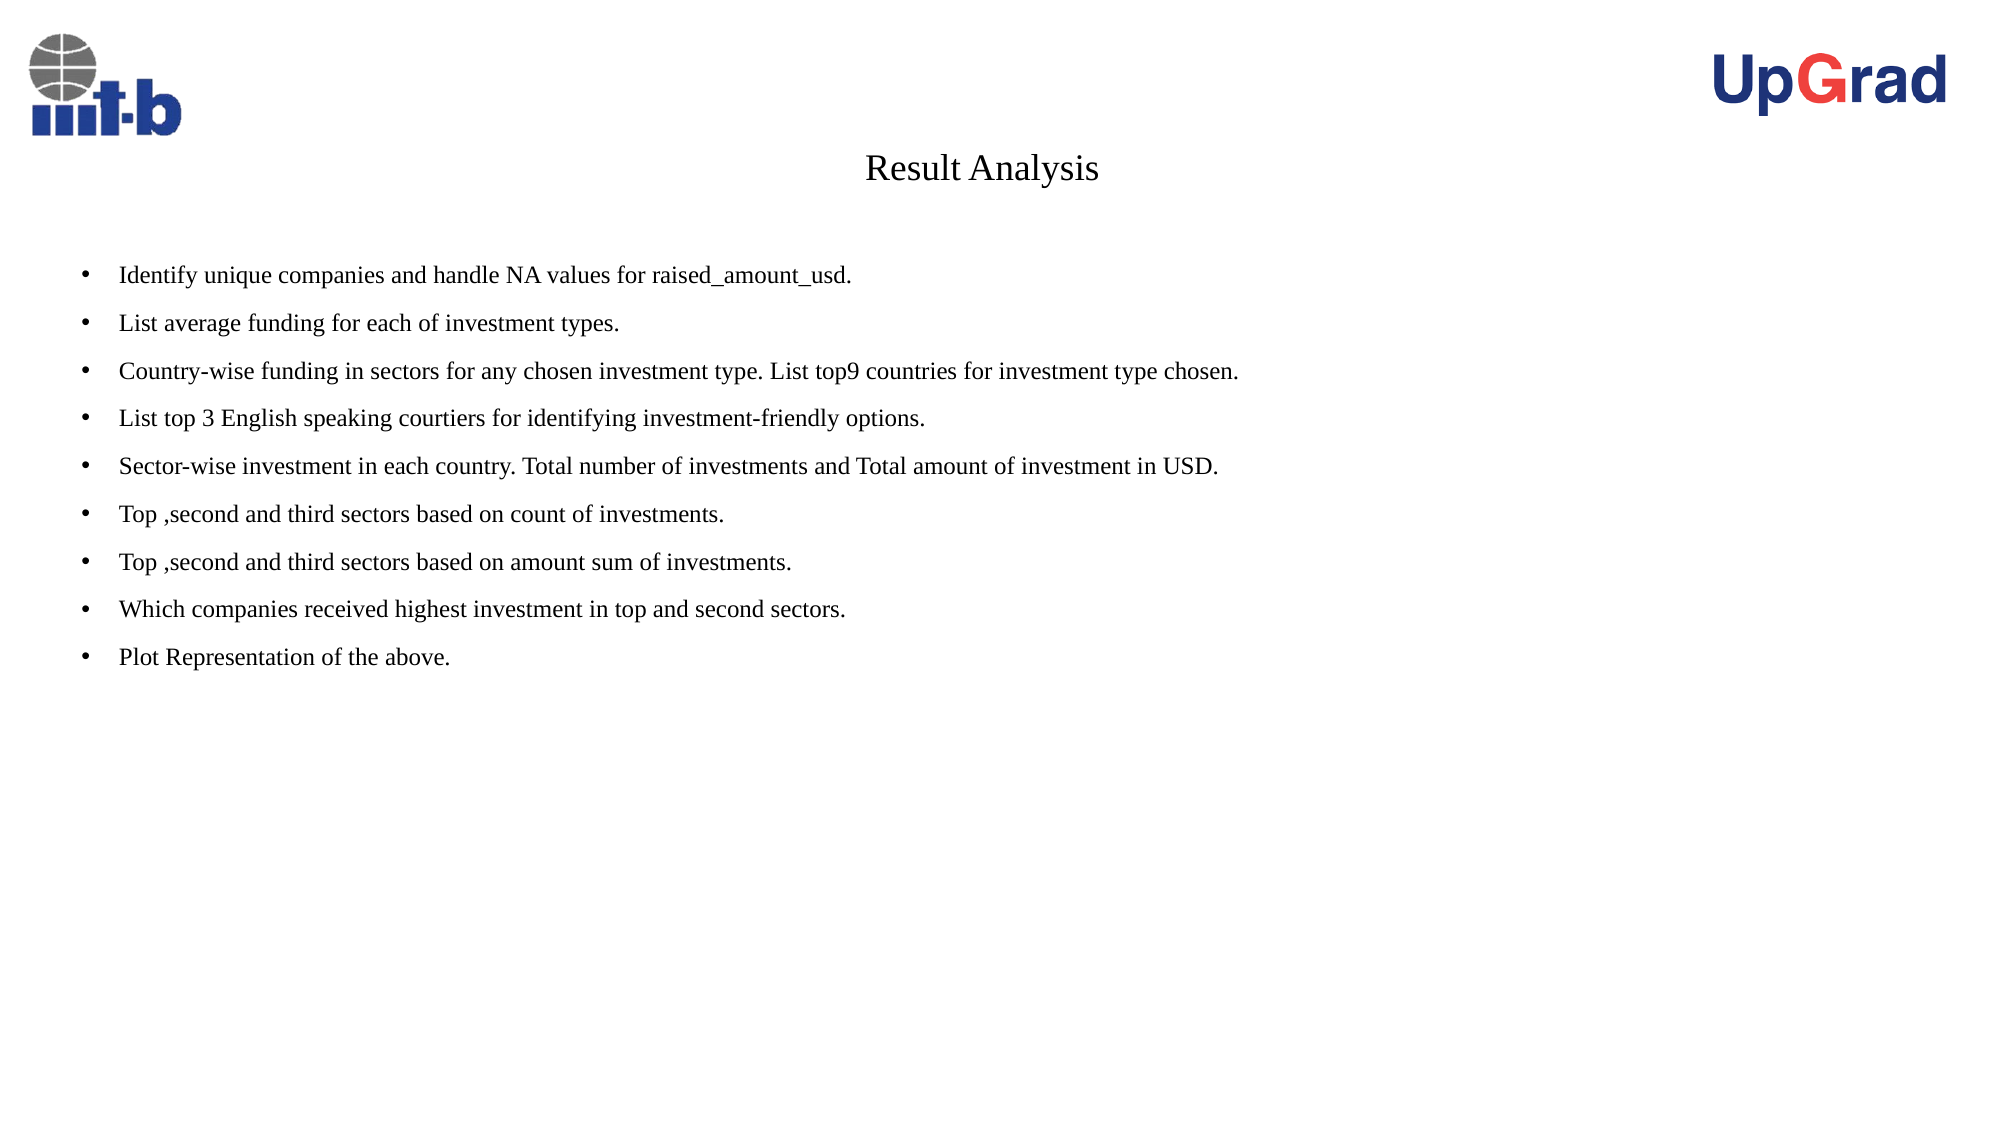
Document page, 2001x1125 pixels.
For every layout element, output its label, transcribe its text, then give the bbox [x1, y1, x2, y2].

picture [1714, 53, 1952, 116]
picture [0, 29, 208, 163]
list Result Analysis Identify unique companies and handle NA values for raised_amount_usd. List average funding for each of investment types. Country-wise funding in sectors for any chosen investment type. List top9 countries for investment type chosen. List top 3 English speaking courtiers for identifying investment-friendly options. Sector-wise investment in each country. Total number of investments and Total amount of investment in USD. Top ,second and third sectors based on count of investments. Top ,second and third sectors based on amount sum of investments. Which companies received highest investment in top and second sectors. Plot Representation of the above. [66, 140, 1899, 1017]
